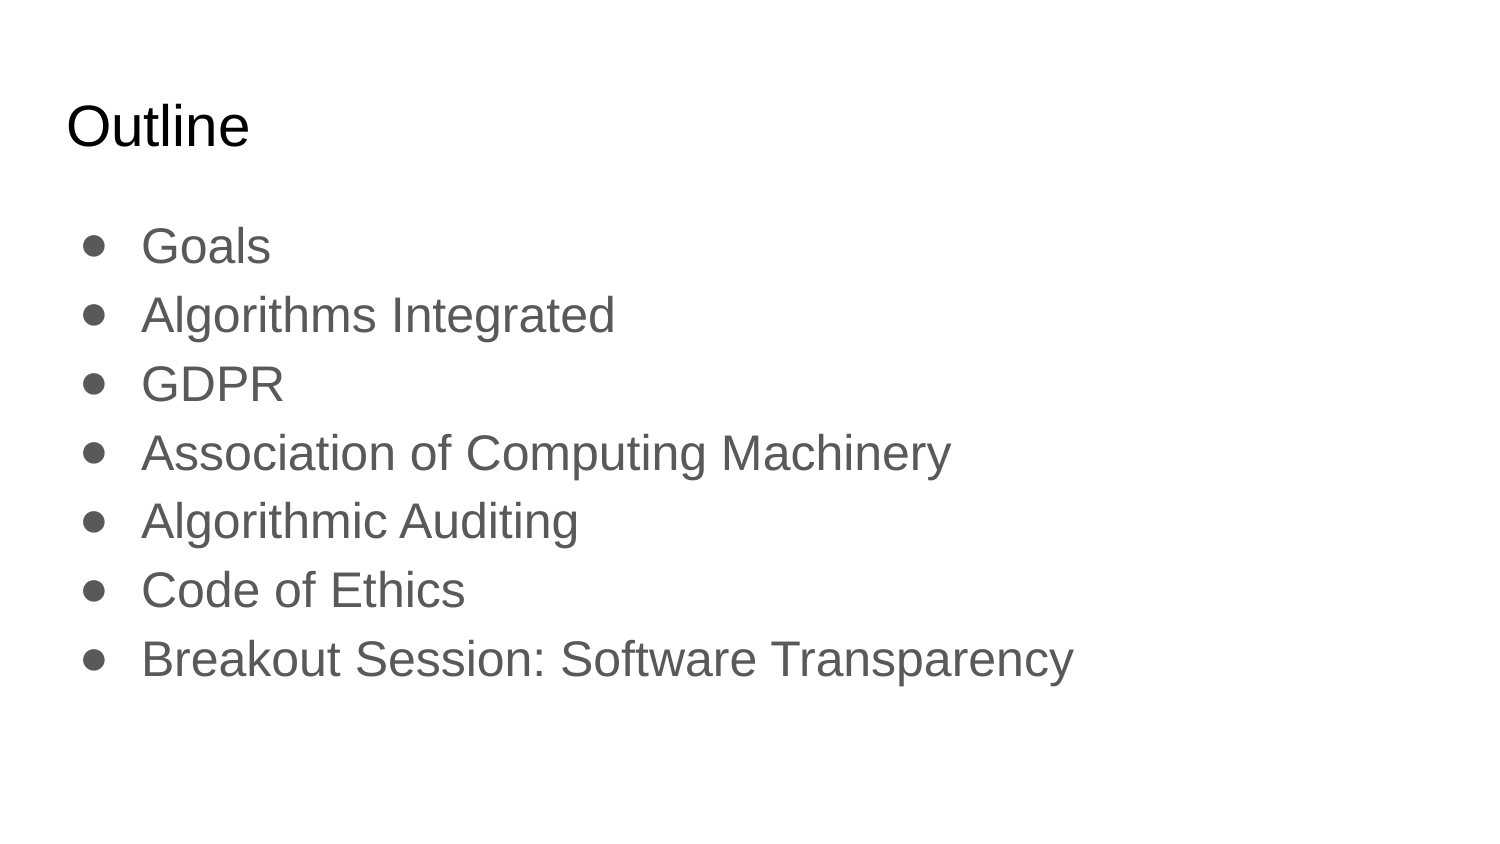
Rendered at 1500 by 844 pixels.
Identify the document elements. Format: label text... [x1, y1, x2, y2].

list Goals Algorithms Integrated GDPR Association of Computing Machinery Algorithmic Auditing Code of Ethics Breakout Session: Software Transparency [51, 189, 1449, 750]
title Outline [51, 72, 1449, 167]
